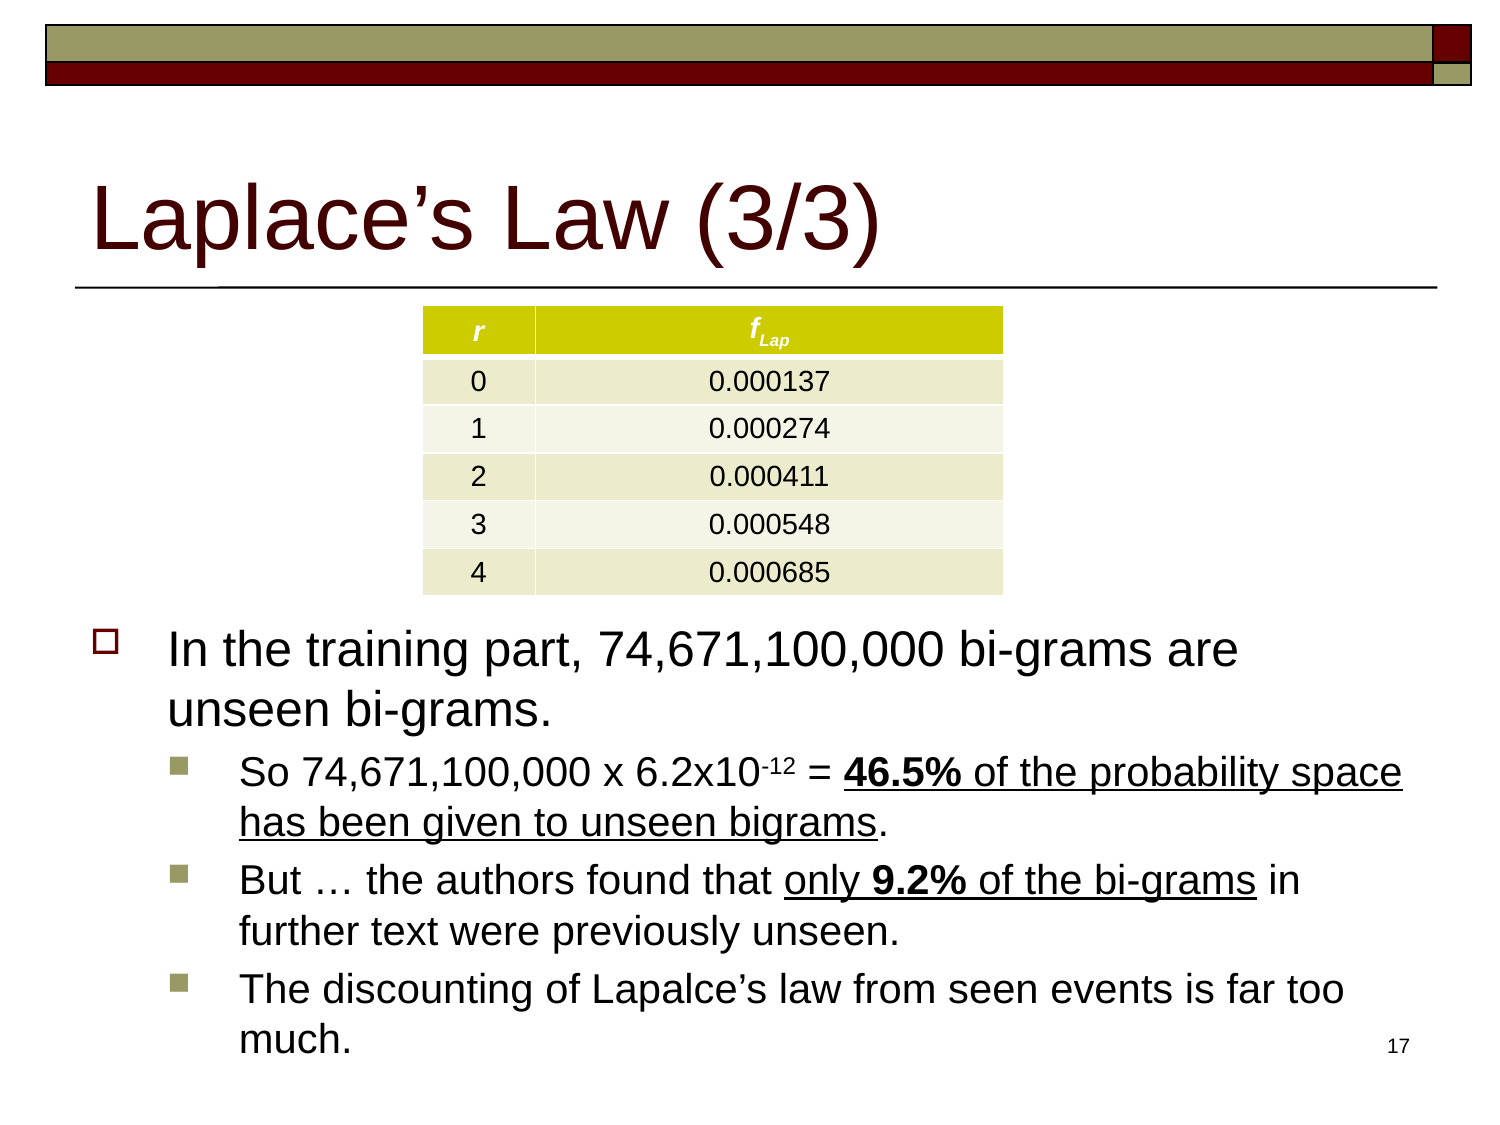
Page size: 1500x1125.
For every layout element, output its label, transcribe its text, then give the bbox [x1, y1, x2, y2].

list In the training part, 74,671,100,000 bi-grams are unseen bi-grams. So 74,671,100,000 x 6.2x10-12 = 46.5% of the probability space has been given to unseen bigrams. But … the authors found that only 9.2% of the bi-grams in further text were previously unseen. The discounting of Lapalce’s law from seen events is far too much. [74, 299, 1426, 1006]
table_cell 0.000548 [536, 501, 1003, 548]
table_header fLap [536, 306, 1003, 354]
slide_number 17 [1112, 1024, 1426, 1101]
table_cell 3 [423, 501, 535, 548]
table_cell 0.000274 [536, 406, 1003, 452]
title Laplace’s Law (3/3) [74, 87, 1426, 276]
table_cell 4 [423, 549, 535, 595]
table_cell 2 [423, 454, 535, 500]
table_cell 0.000411 [536, 454, 1003, 500]
table_cell 0.000137 [536, 360, 1003, 404]
table_header r [423, 306, 535, 354]
table_cell 0 [423, 360, 535, 404]
table_cell 1 [423, 406, 535, 452]
table_cell 0.000685 [536, 549, 1003, 595]
